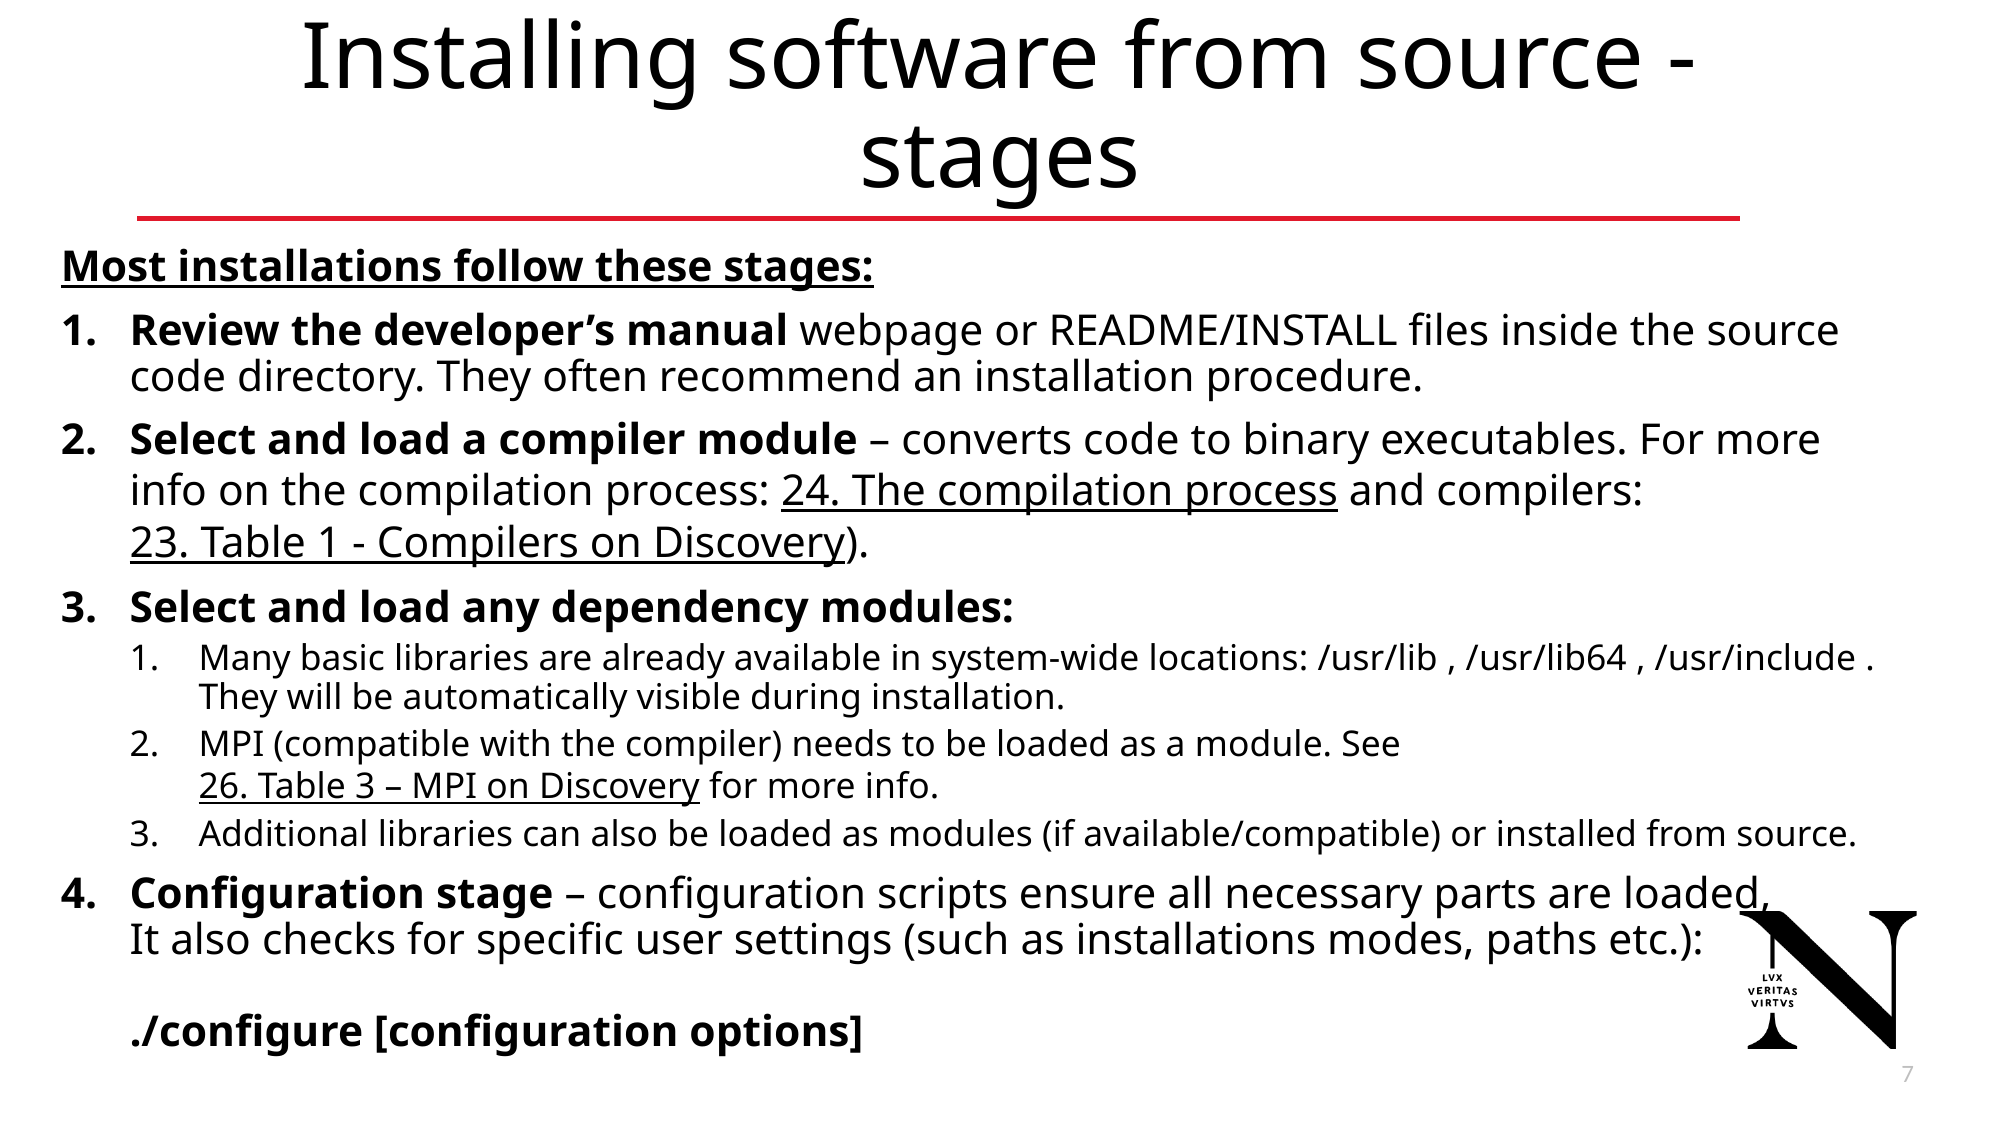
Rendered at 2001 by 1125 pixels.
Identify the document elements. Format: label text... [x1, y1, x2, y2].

list Most installations follow these stages: Review the developer’s manual webpage or README/INSTALL files inside the source code directory. They often recommend an installation procedure. Select and load a compiler module – converts code to binary executables. For more info on the compilation process: 24. The compilation process and compilers: 23. Table 1 - Compilers on Discovery). Select and load any dependency modules: Many basic libraries are already available in system-wide locations: /usr/lib , /usr/lib64 , /usr/include . They will be automatically visible during installation. MPI (compatible with the compiler) needs to be loaded as a module. See 26. Table 3 – MPI on Discovery for more info. Additional libraries can also be loaded as modules (if available/compatible) or installed from source. Configuration stage – configuration scripts ensure all necessary parts are loaded, It also checks for specific user settings (such as installations modes, paths etc.): ./configure [configuration options] [45, 237, 1897, 1076]
title Installing software from source - stages [137, 0, 1863, 218]
slide_number 8 [1479, 1042, 1930, 1103]
